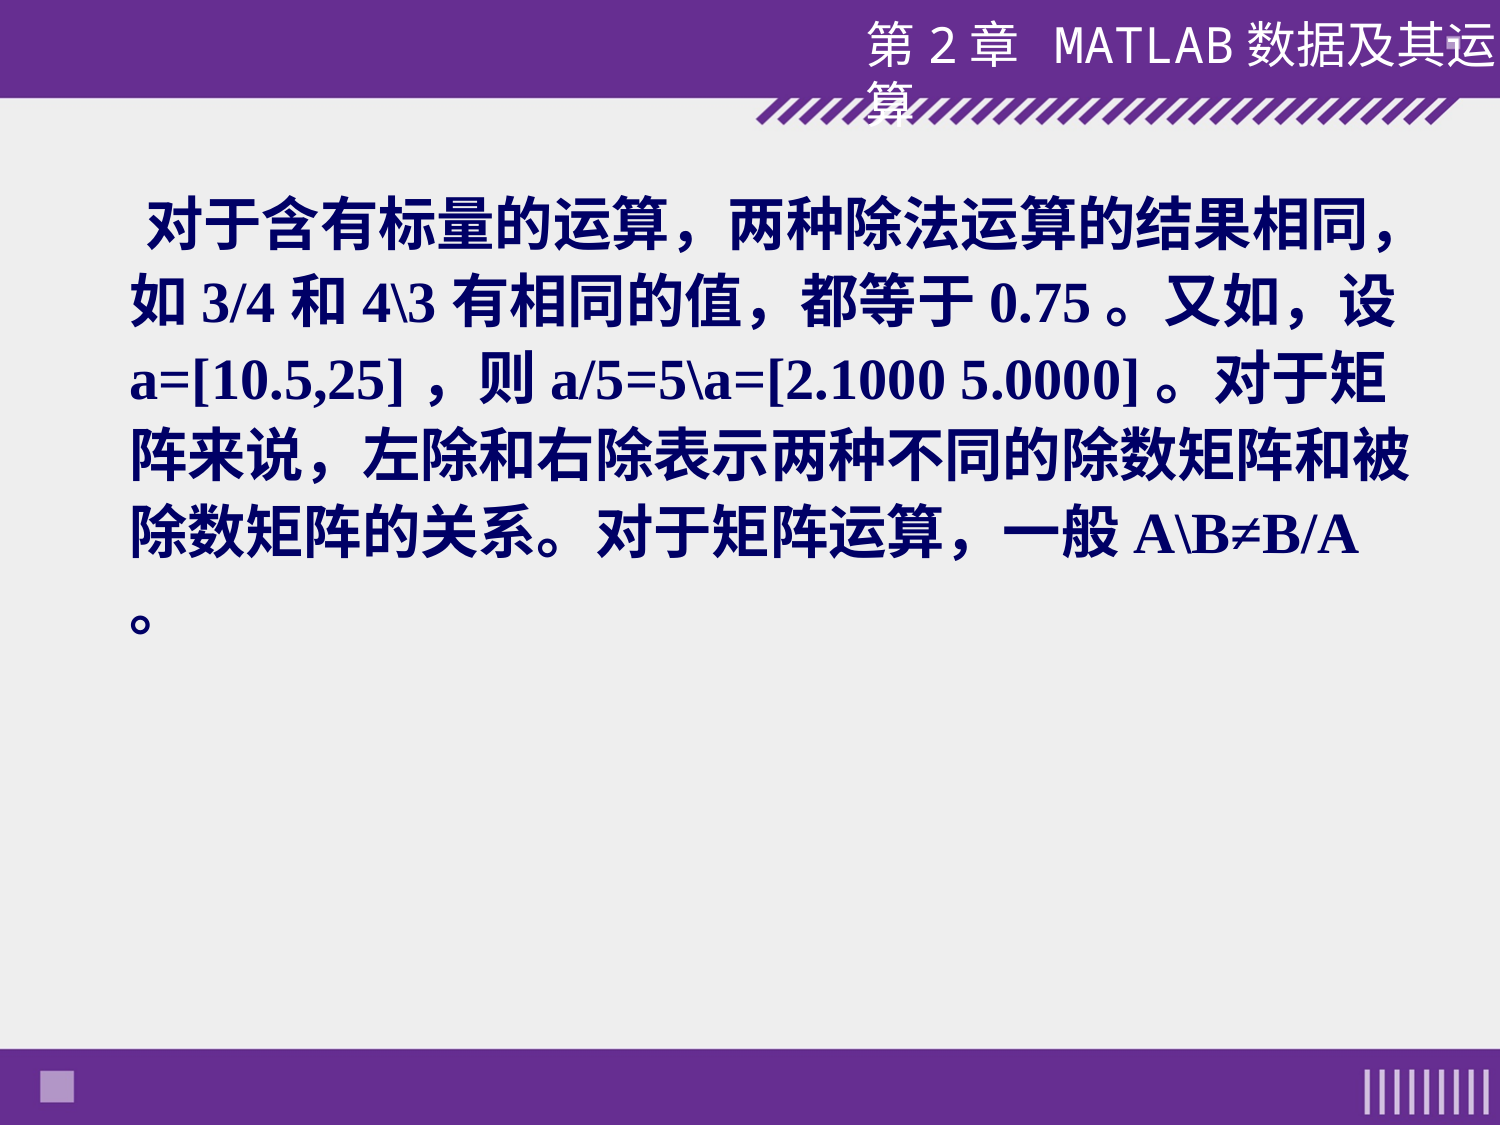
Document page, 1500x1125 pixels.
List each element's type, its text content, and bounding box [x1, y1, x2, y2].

list 对于含有标量的运算，两种除法运算的结果相同，如3/4和4\3有相同的值，都等于0.75。又如，设a=[10.5,25]，则a/5=5\a=[2.1000 5.0000]。对于矩阵来说，左除和右除表示两种不同的除数矩阵和被除数矩阵的关系。对于矩阵运算，一般A\B≠B/A。 [76, 172, 1427, 598]
picture [0, 0, 1500, 1125]
